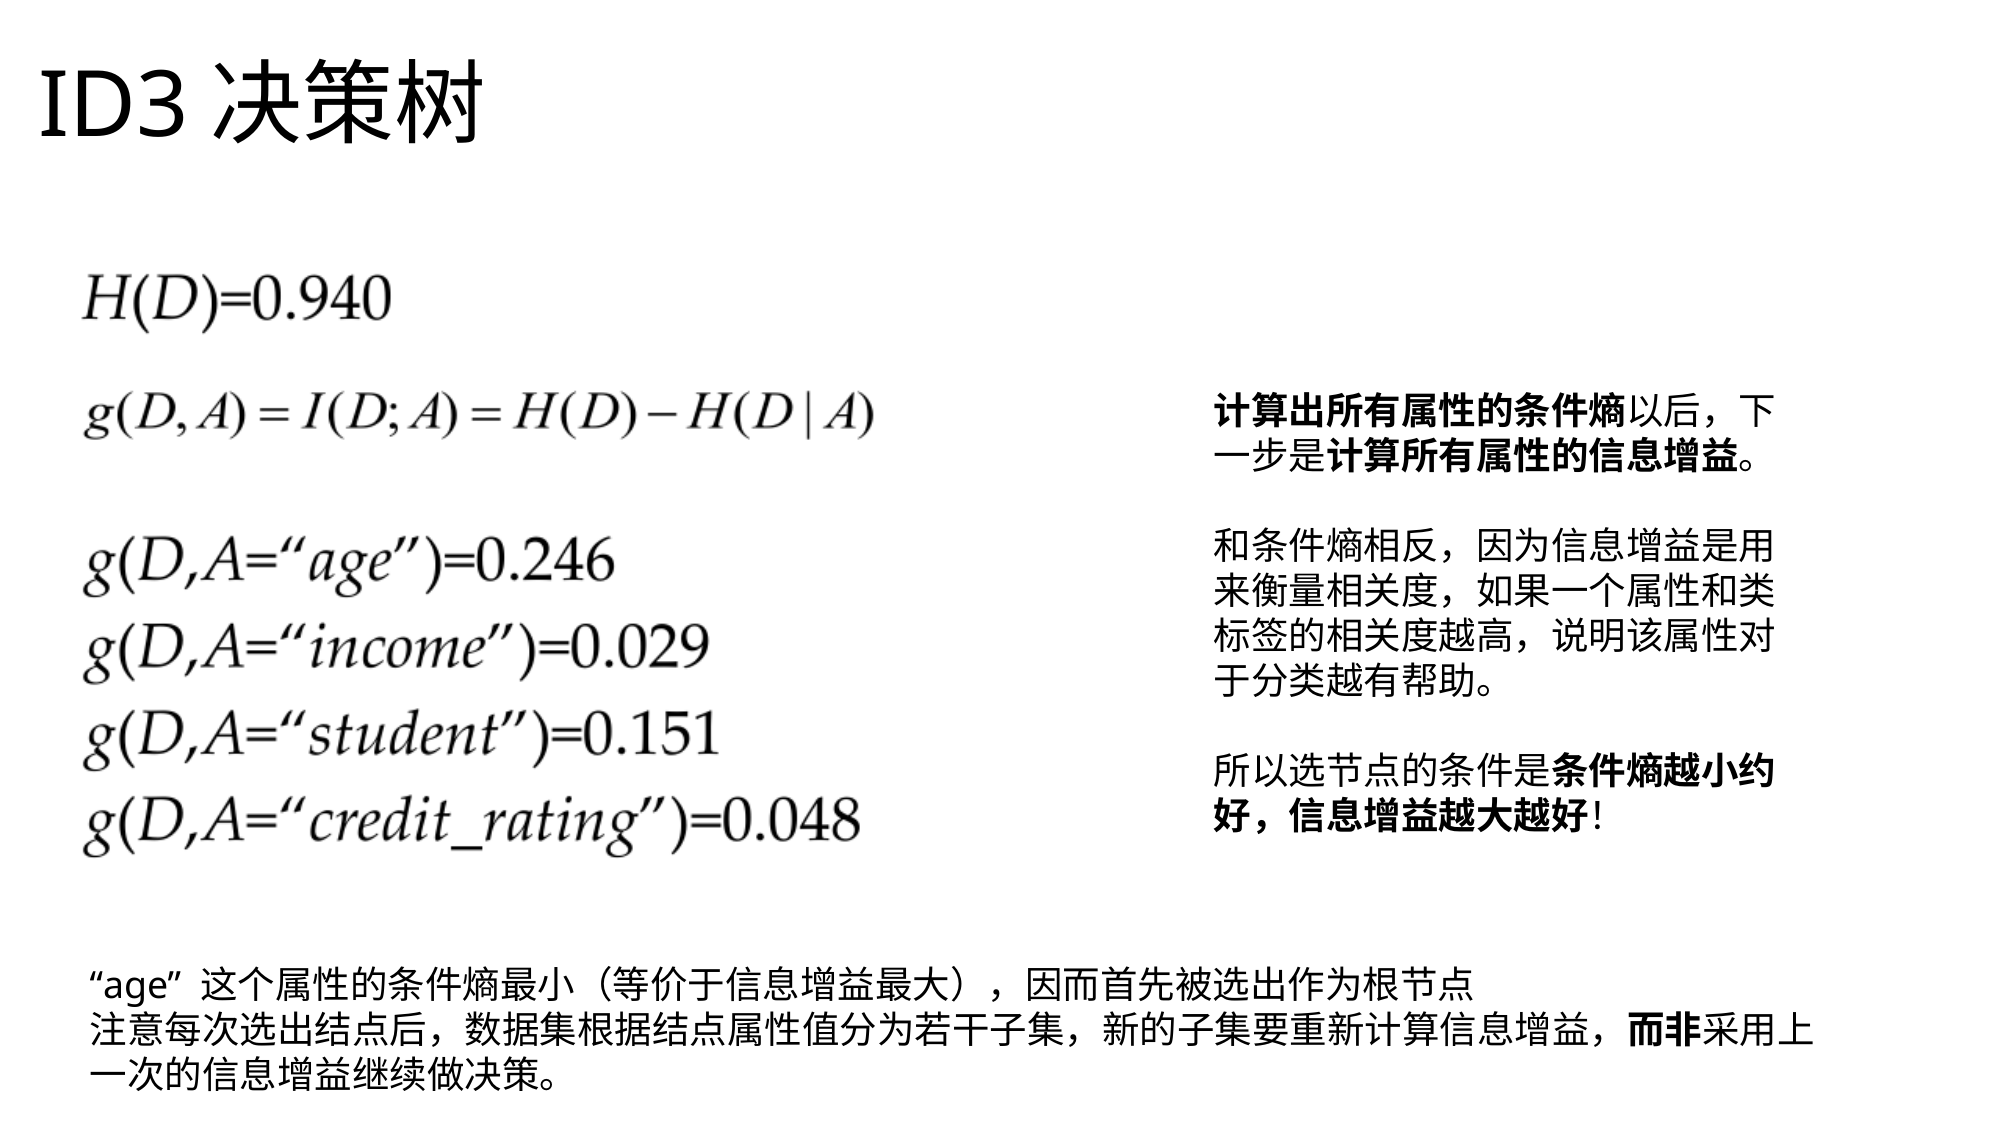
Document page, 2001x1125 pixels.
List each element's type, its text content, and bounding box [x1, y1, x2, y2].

picture [74, 369, 886, 451]
title ID3决策树 [23, 0, 1749, 216]
picture [74, 260, 419, 335]
text_box “age” 这个属性的条件熵最小（等价于信息增益最大），因而首先被选出作为根节点 注意每次选出结点后，数据集根据结点属性值分为若干子集，新的子集要重新计算信息增益，而非采用上一次的信息增益继续做决策。 [74, 953, 1852, 1104]
picture [74, 508, 874, 881]
text_box 计算出所有属性的条件熵以后，下一步是计算所有属性的信息增益。 和条件熵相反，因为信息增益是用来衡量相关度，如果一个属性和类标签的相关度越高，说明该属性对于分类越有帮助。 所以选节点的条件是条件熵越小约好，信息增益越大越好！ [1198, 379, 1823, 845]
